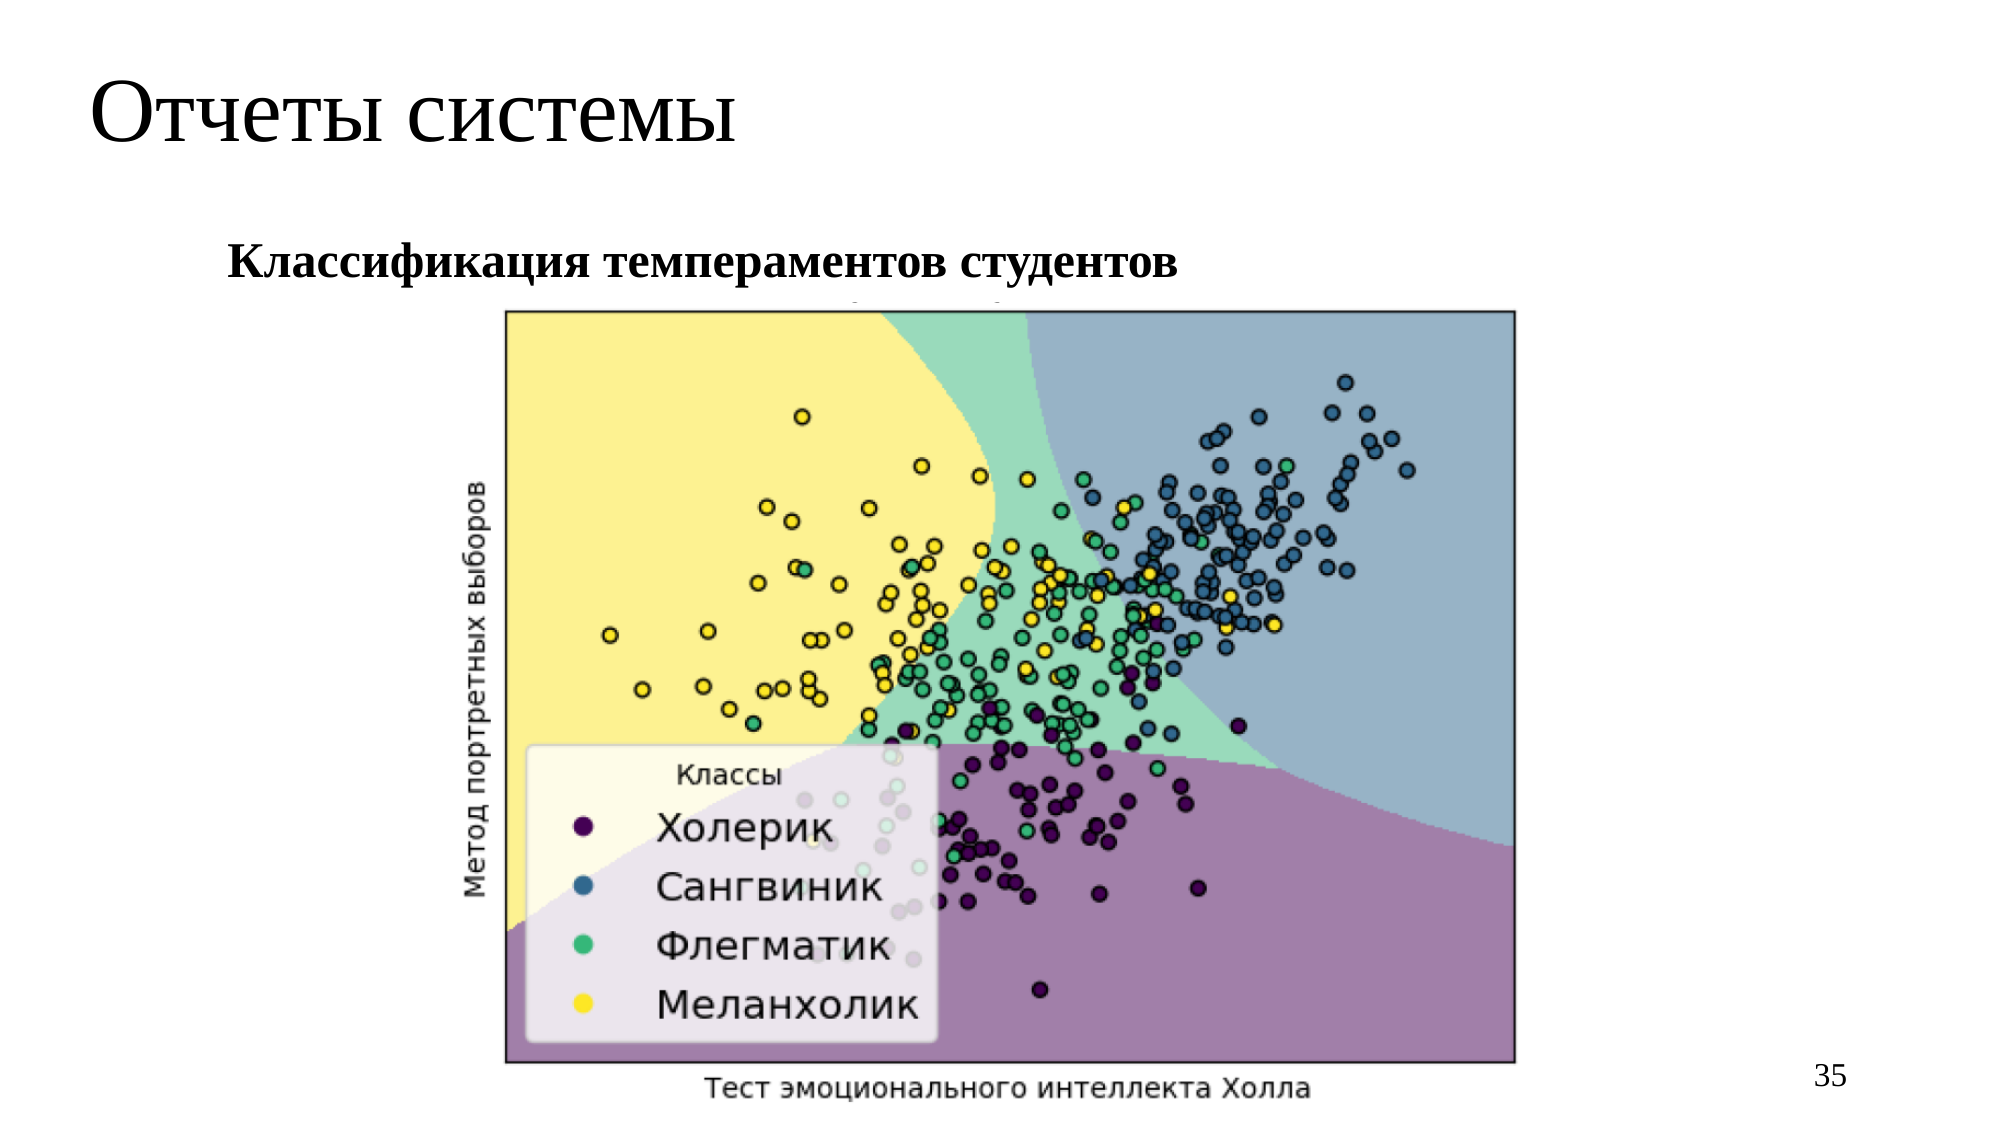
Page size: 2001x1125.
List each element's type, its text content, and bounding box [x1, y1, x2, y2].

title Отчеты системы [74, 3, 1800, 221]
list Классификация темпераментов студентов [137, 220, 1863, 1017]
slide_number 35 [1555, 1042, 1863, 1103]
picture [445, 302, 1555, 1125]
